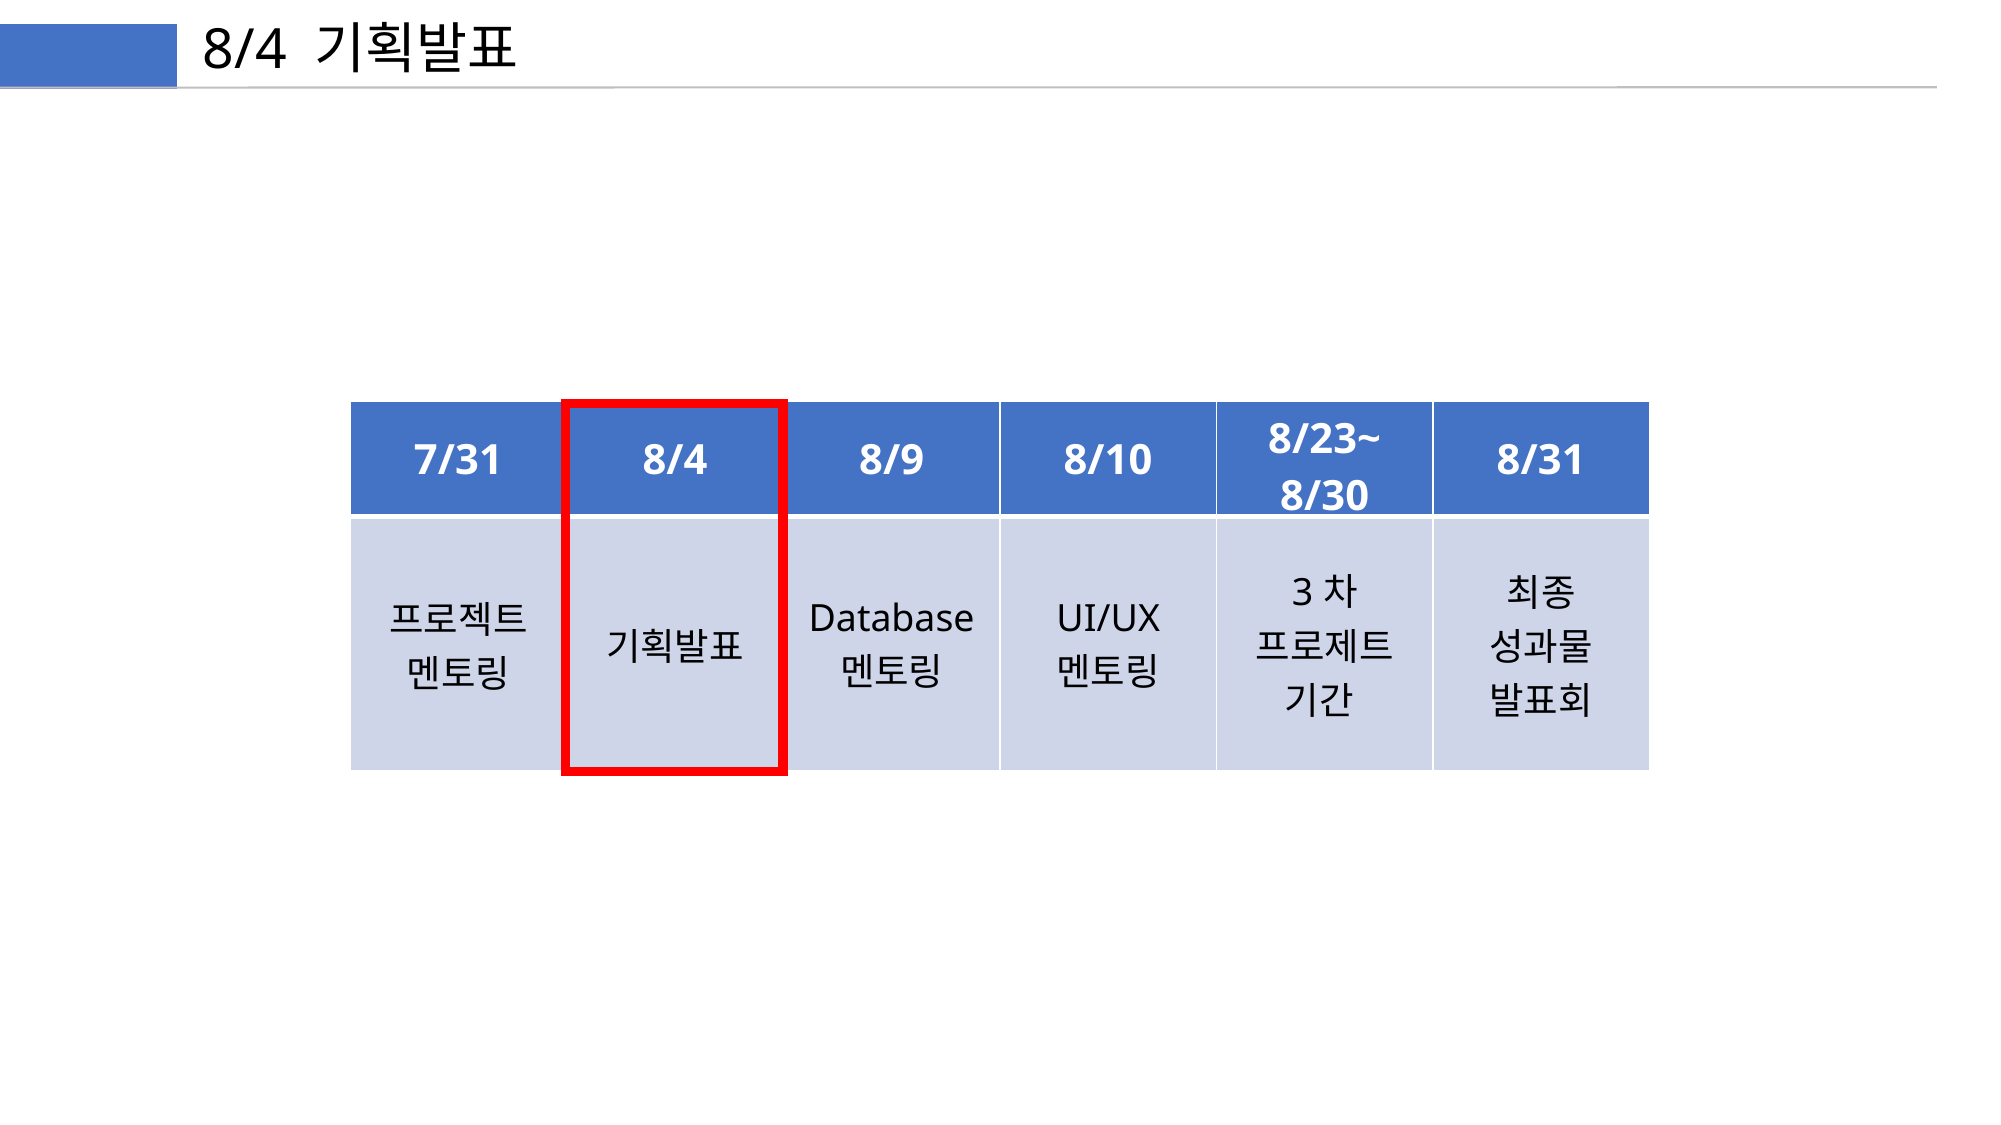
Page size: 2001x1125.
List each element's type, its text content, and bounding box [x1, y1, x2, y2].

table_header 8/10 [1001, 402, 1216, 514]
text_box [0, 24, 177, 86]
table_header 8/23~ 8/30 [1217, 402, 1432, 514]
table_header 8/31 [1434, 402, 1649, 514]
table_header 8/9 [784, 402, 999, 514]
table_cell UI/UX 멘토링 [1001, 519, 1216, 770]
table_cell 3차 프로제트 기간 [1217, 519, 1432, 770]
table_cell Database 멘토링 [784, 519, 999, 770]
table_header 7/31 [351, 402, 566, 514]
table_cell 프로젝트 멘토링 [351, 519, 564, 770]
text_box [564, 403, 784, 772]
table_cell 최종 성과물 발표회 [1434, 519, 1649, 770]
text_box 8/4 기획발표 [188, 5, 1142, 86]
